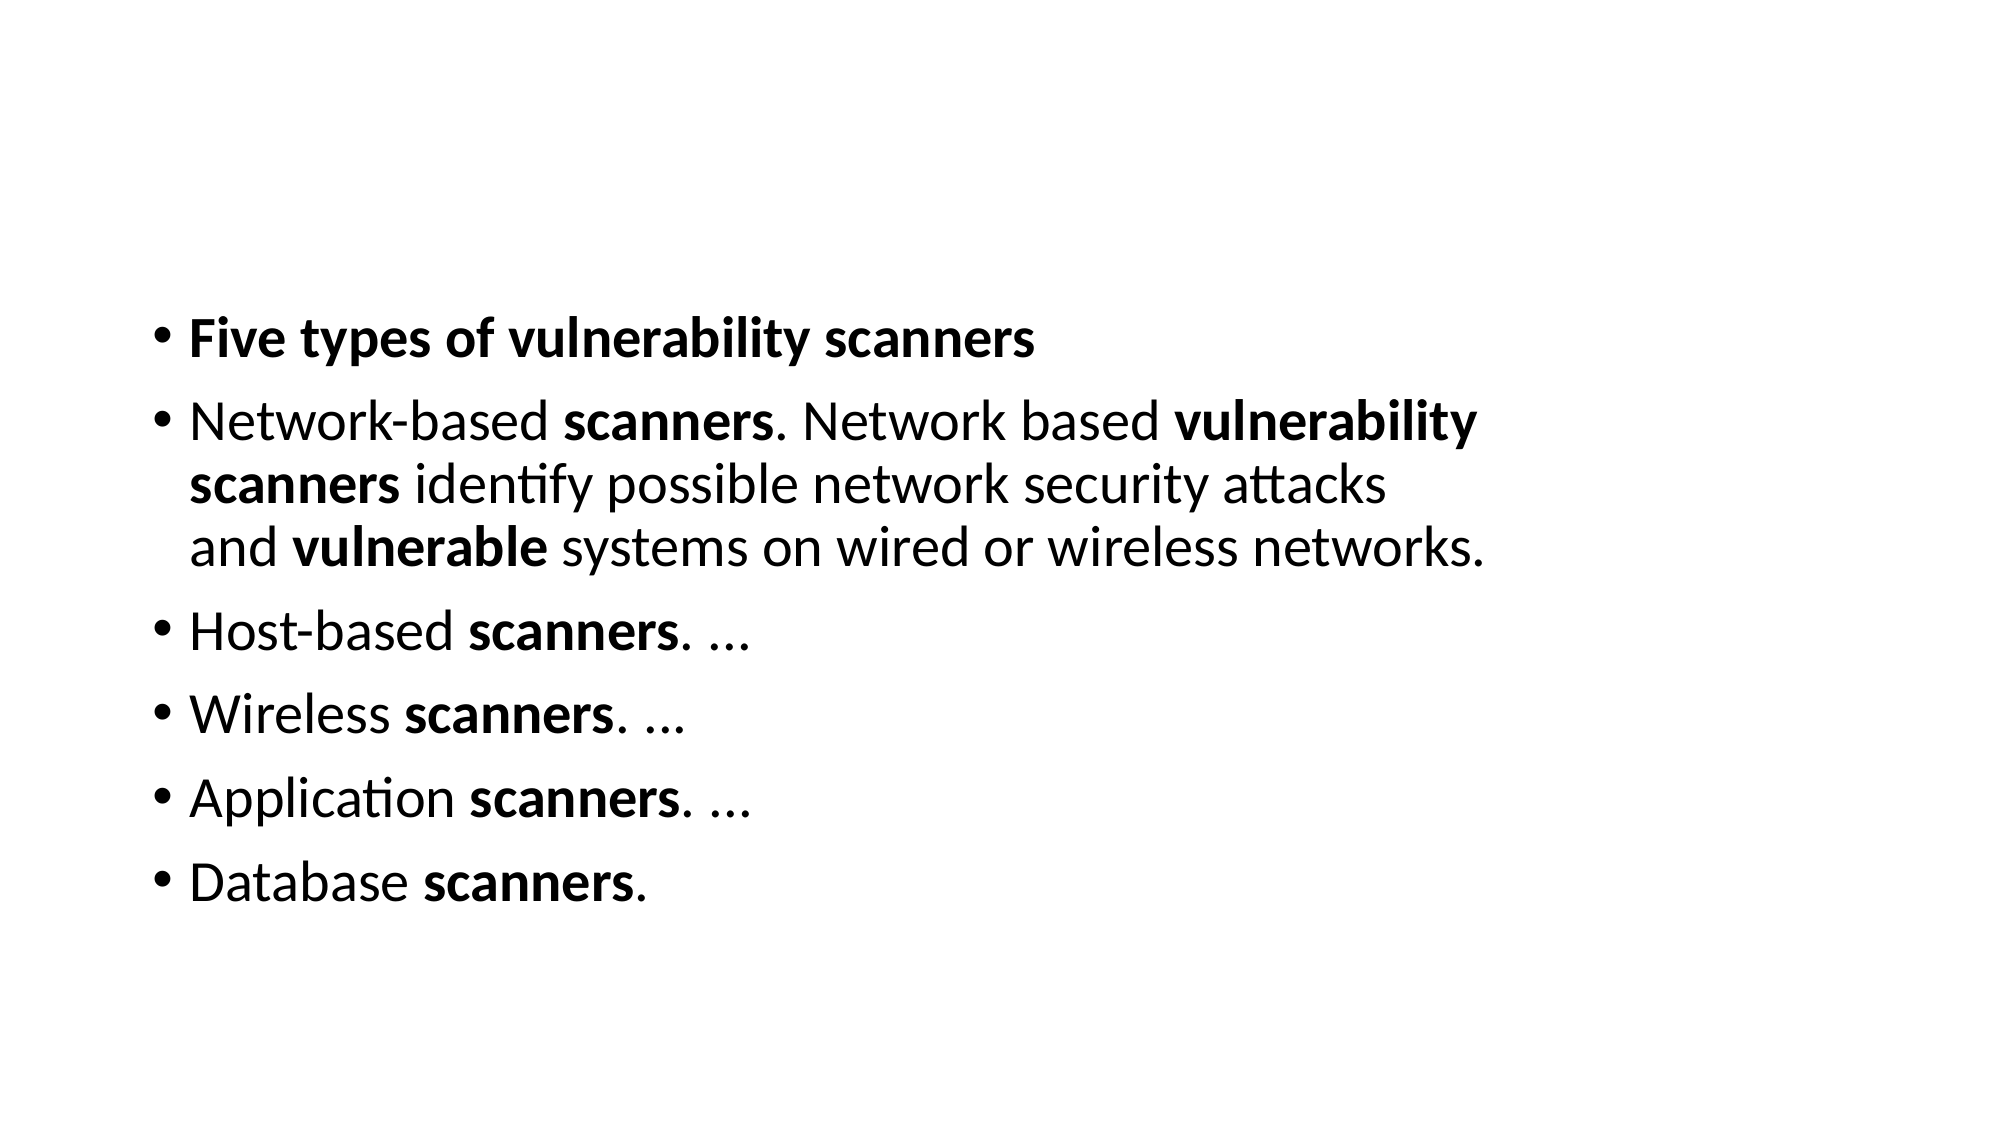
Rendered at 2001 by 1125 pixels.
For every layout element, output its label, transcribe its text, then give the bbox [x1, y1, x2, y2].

list Five types of vulnerability scanners Network-based scanners. Network based vulnerability scanners identify possible network security attacks and vulnerable systems on wired or wireless networks. Host-based scanners. ... Wireless scanners. ... Application scanners. ... Database scanners. [137, 299, 1863, 1014]
